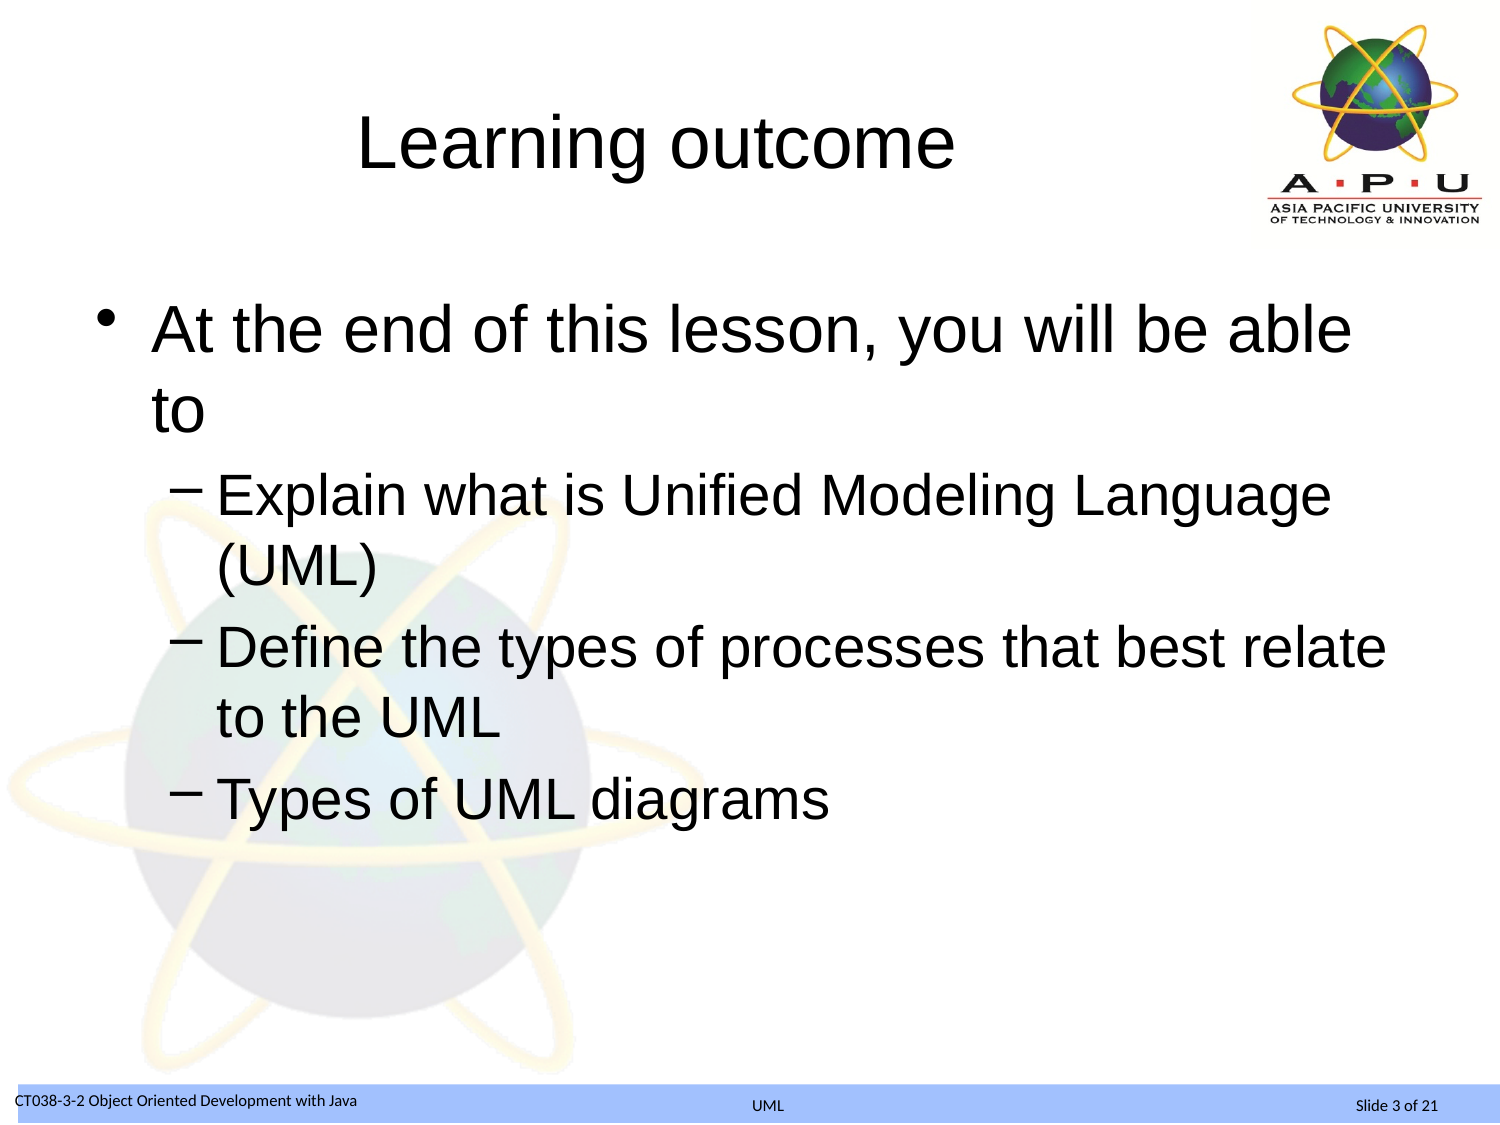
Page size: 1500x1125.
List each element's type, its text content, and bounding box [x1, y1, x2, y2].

title Learning outcome [79, 45, 1235, 233]
picture [1251, 0, 1500, 249]
list At the end of this lesson, you will be able to Explain what is Unified Modeling Language (UML) Define the types of processes that best relate to the UML Types of UML diagrams [79, 278, 1430, 1021]
